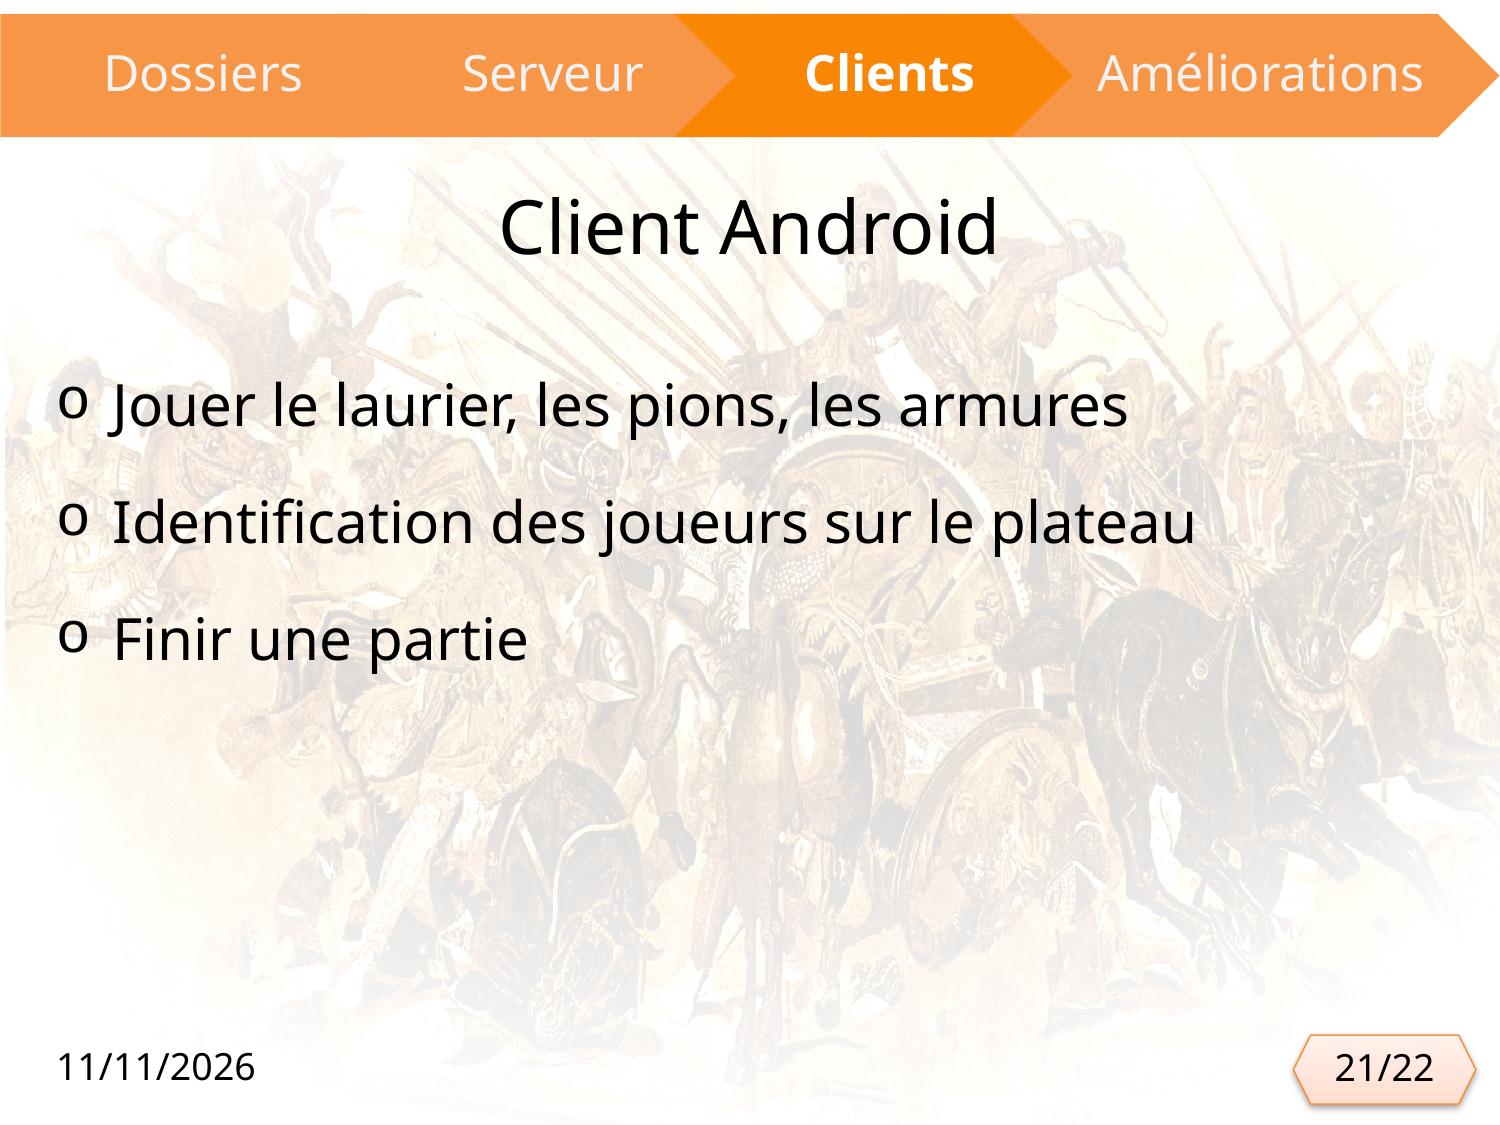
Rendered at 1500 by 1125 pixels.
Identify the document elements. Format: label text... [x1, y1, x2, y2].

list Jouer le laurier, les pions, les armures Identification des joueurs sur le plateau Finir une partie [41, 326, 1459, 1012]
title Client Android [41, 172, 1459, 279]
